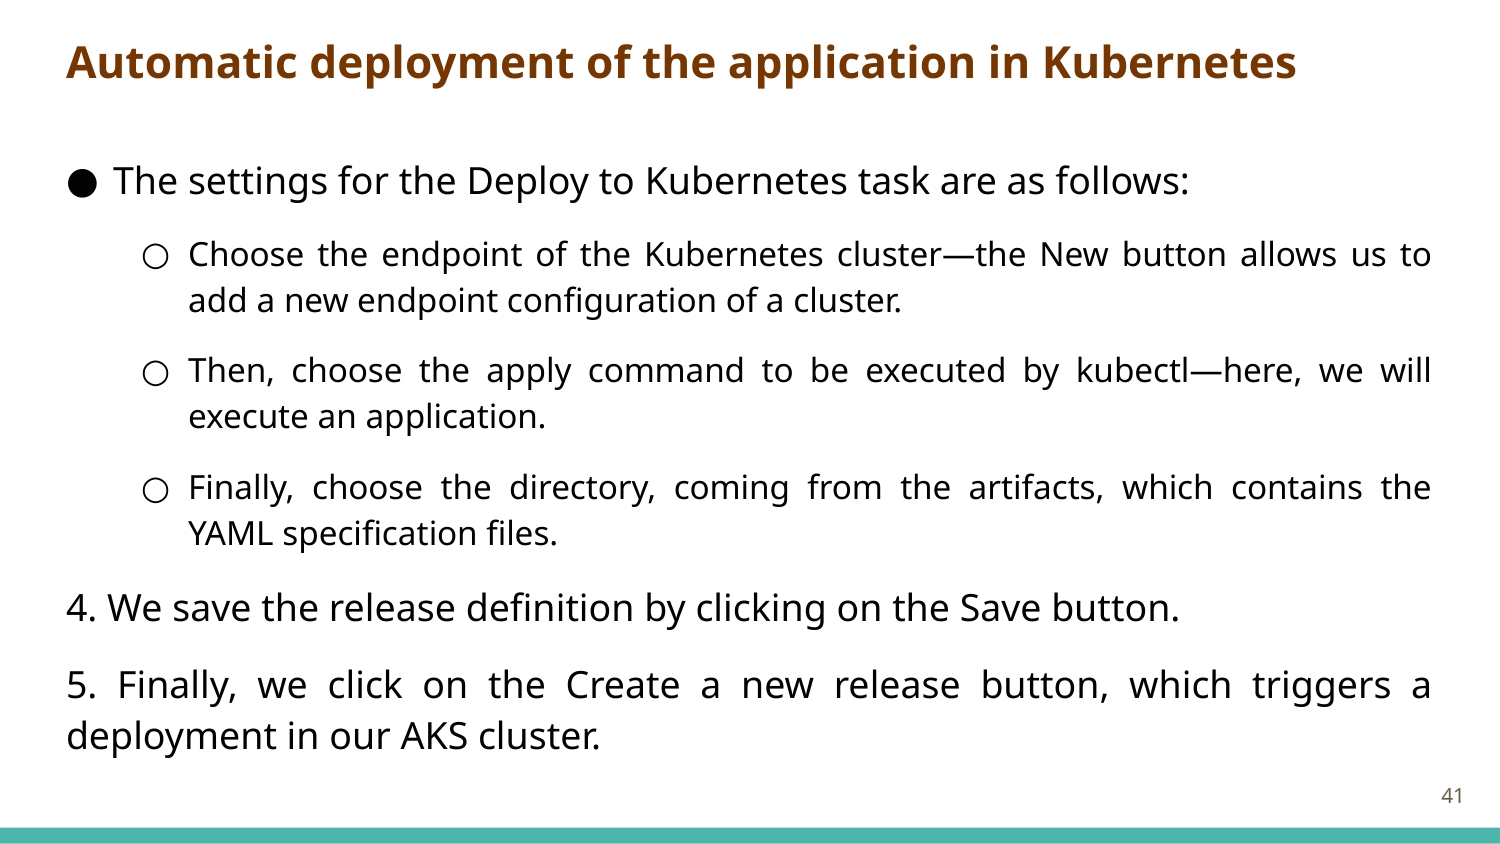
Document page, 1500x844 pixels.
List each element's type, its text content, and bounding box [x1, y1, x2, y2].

list The settings for the Deploy to Kubernetes task are as follows: Choose the endpoint of the Kubernetes cluster—the New button allows us to add a new endpoint configuration of a cluster. Then, choose the apply command to be executed by kubectl—here, we will execute an application. Finally, choose the directory, coming from the artifacts, which contains the YAML specification files. 4. We save the release definition by clicking on the Save button. 5. Finally, we click on the Create a new release button, which triggers a deployment in our AKS cluster. [51, 135, 1449, 739]
slide_number 41 [1389, 764, 1480, 830]
title Automatic deployment of the application in Kubernetes [51, 19, 1449, 135]
